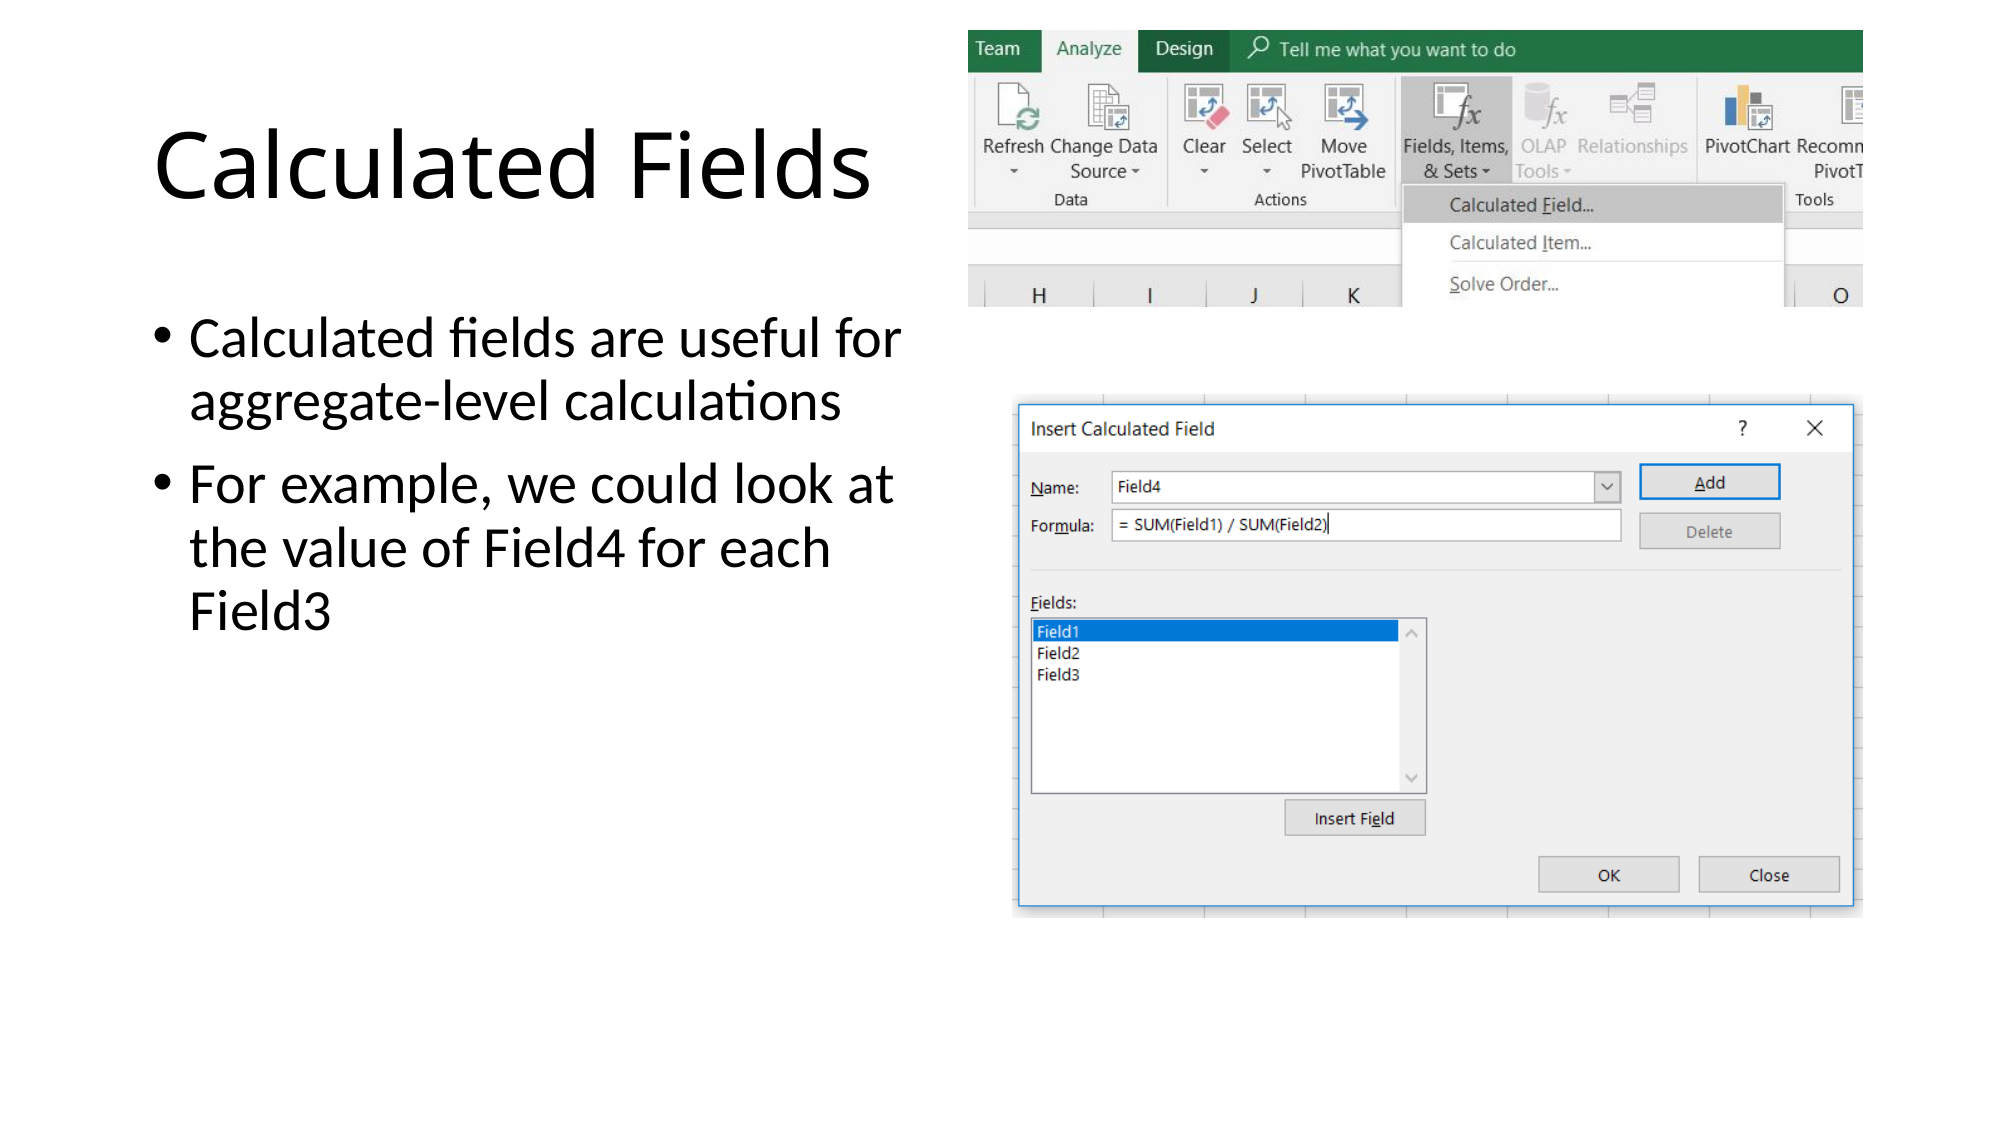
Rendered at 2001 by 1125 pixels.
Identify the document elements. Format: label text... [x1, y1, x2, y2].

title Calculated Fields [137, 59, 968, 278]
list Calculated fields are useful for aggregate-level calculations For example, we could look at the value of Field4 for each Field3 [137, 299, 988, 1014]
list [1012, 394, 1863, 918]
picture [968, 30, 1863, 307]
